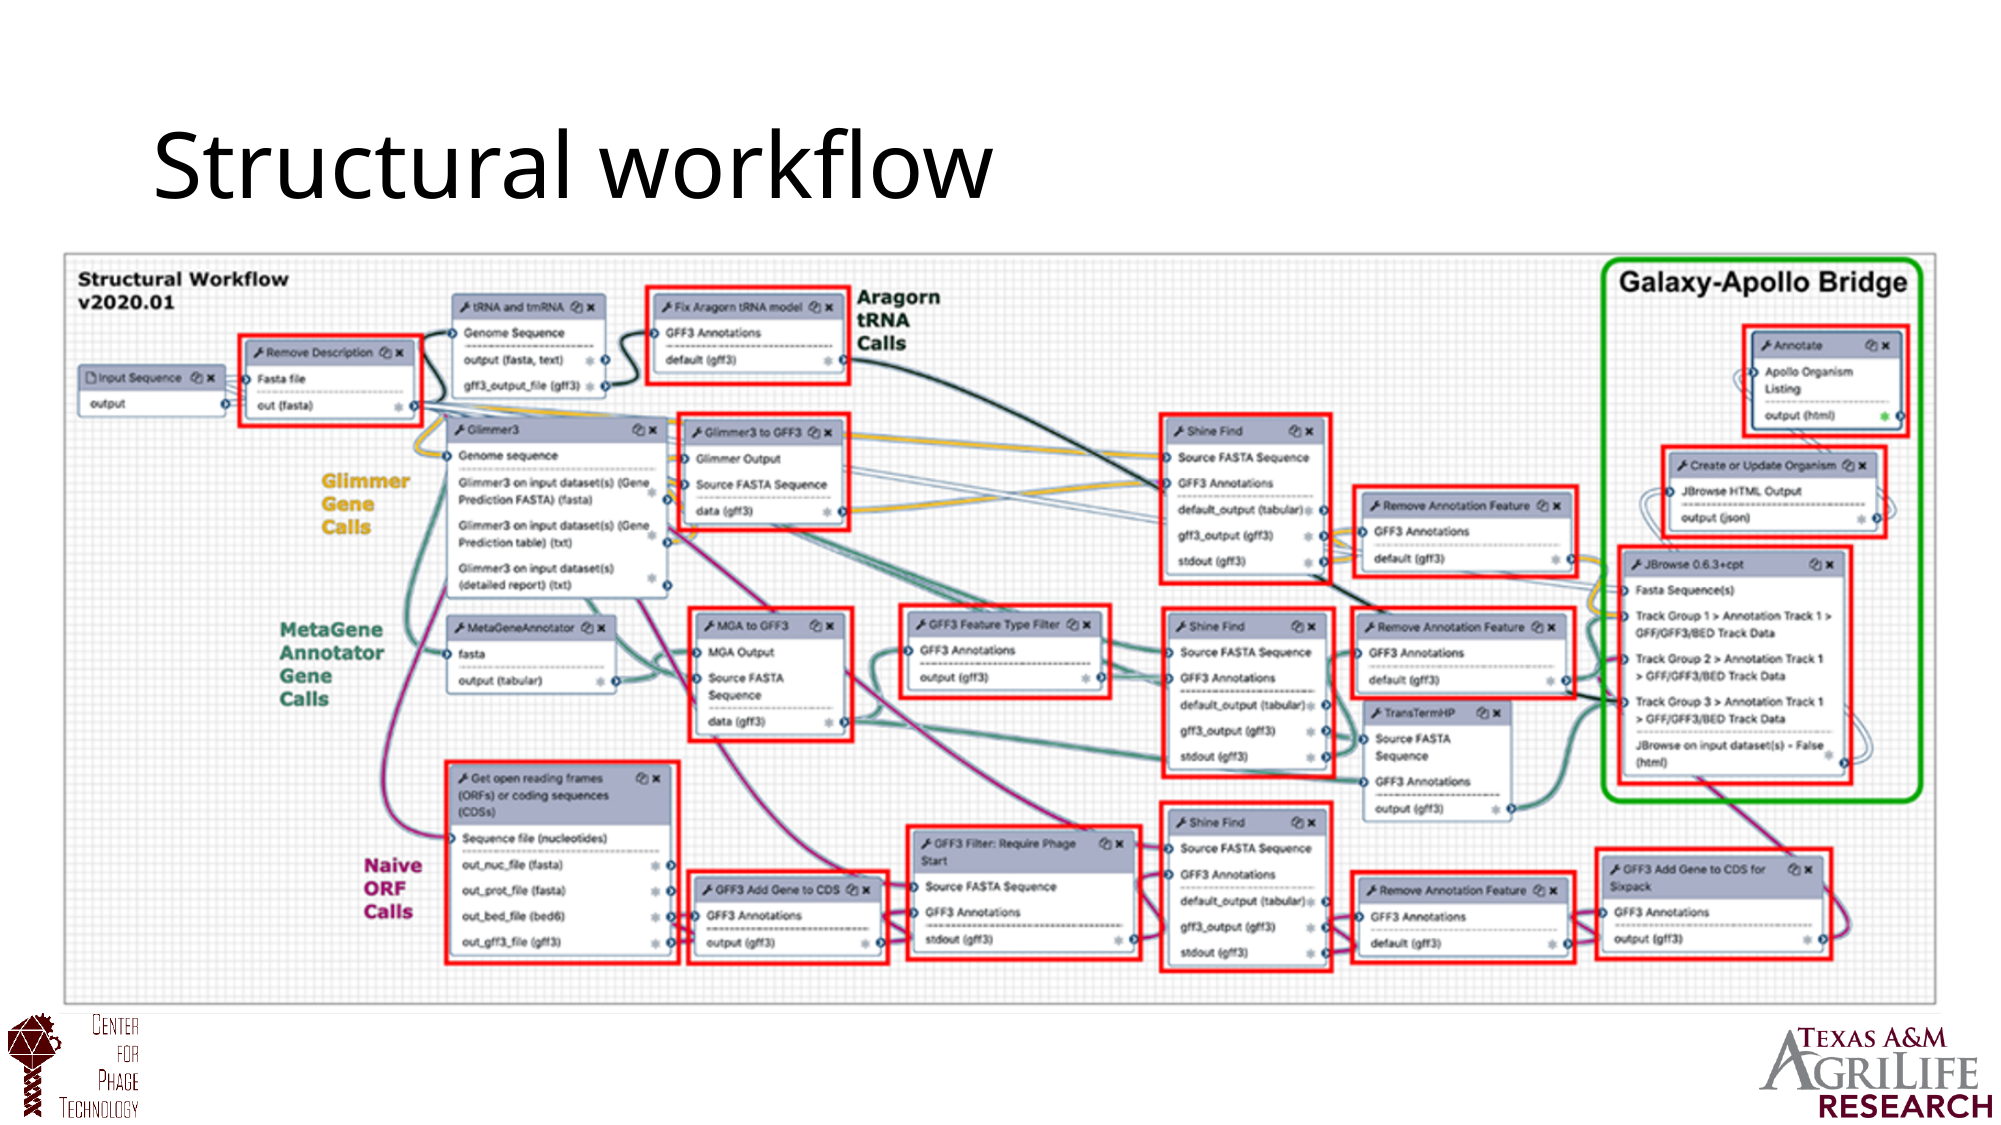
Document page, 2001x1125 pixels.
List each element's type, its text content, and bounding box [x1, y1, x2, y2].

title Structural workflow [137, 59, 1863, 246]
picture [1759, 1027, 1992, 1118]
picture [8, 246, 1941, 1118]
